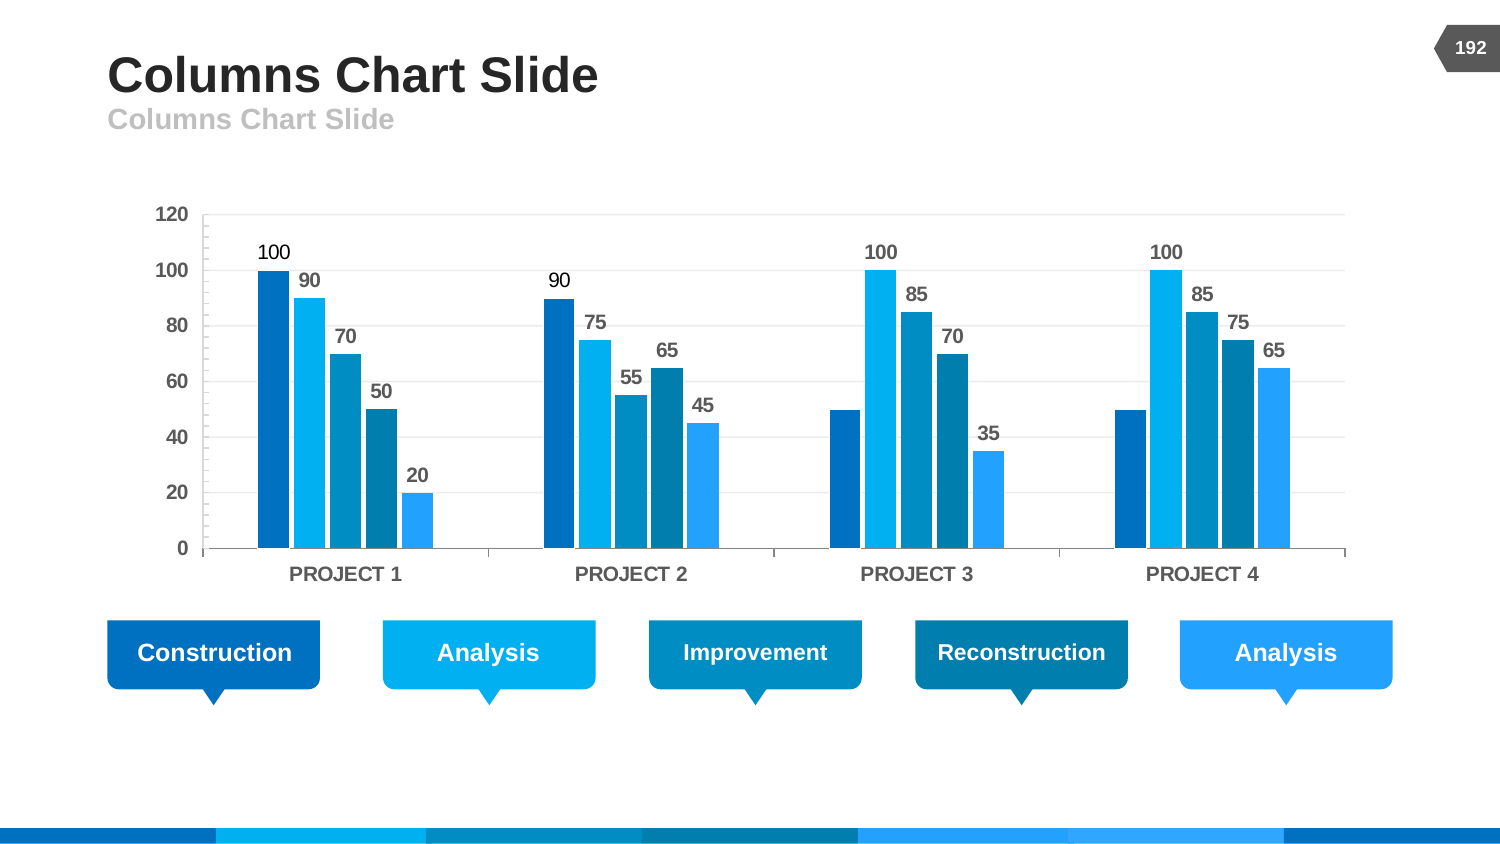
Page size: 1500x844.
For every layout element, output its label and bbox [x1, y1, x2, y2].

list [107, 101, 783, 135]
text_box [648, 619, 862, 706]
text_box [1179, 619, 1393, 706]
text_box [382, 619, 596, 706]
text_box [915, 619, 1129, 706]
slide_number [1439, 24, 1500, 70]
title [107, 43, 1033, 102]
text_box [107, 619, 321, 706]
chart [130, 194, 1370, 595]
